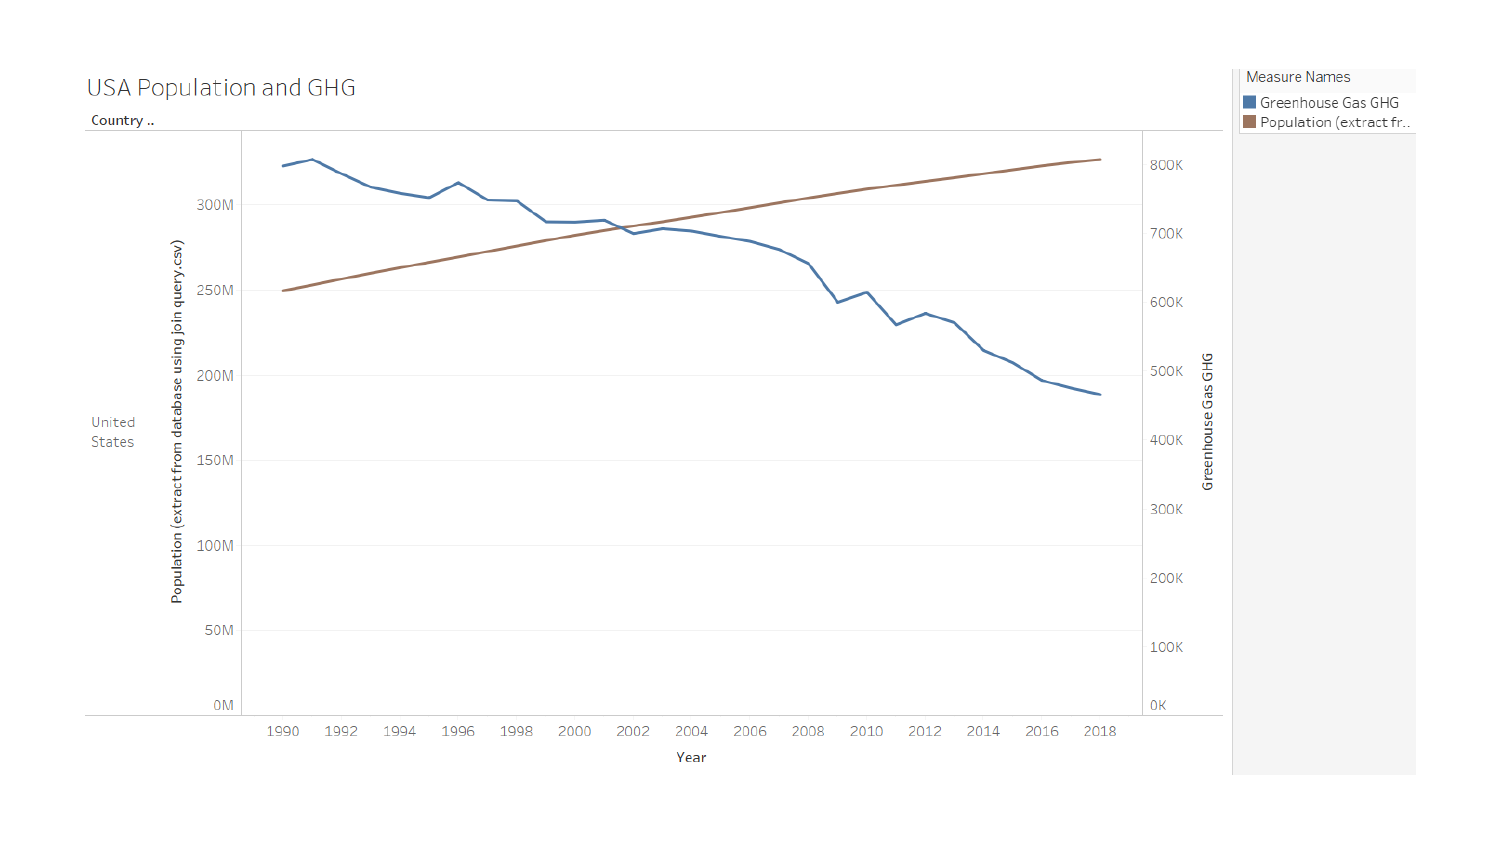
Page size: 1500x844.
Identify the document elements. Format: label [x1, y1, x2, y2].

picture [84, 68, 1416, 775]
